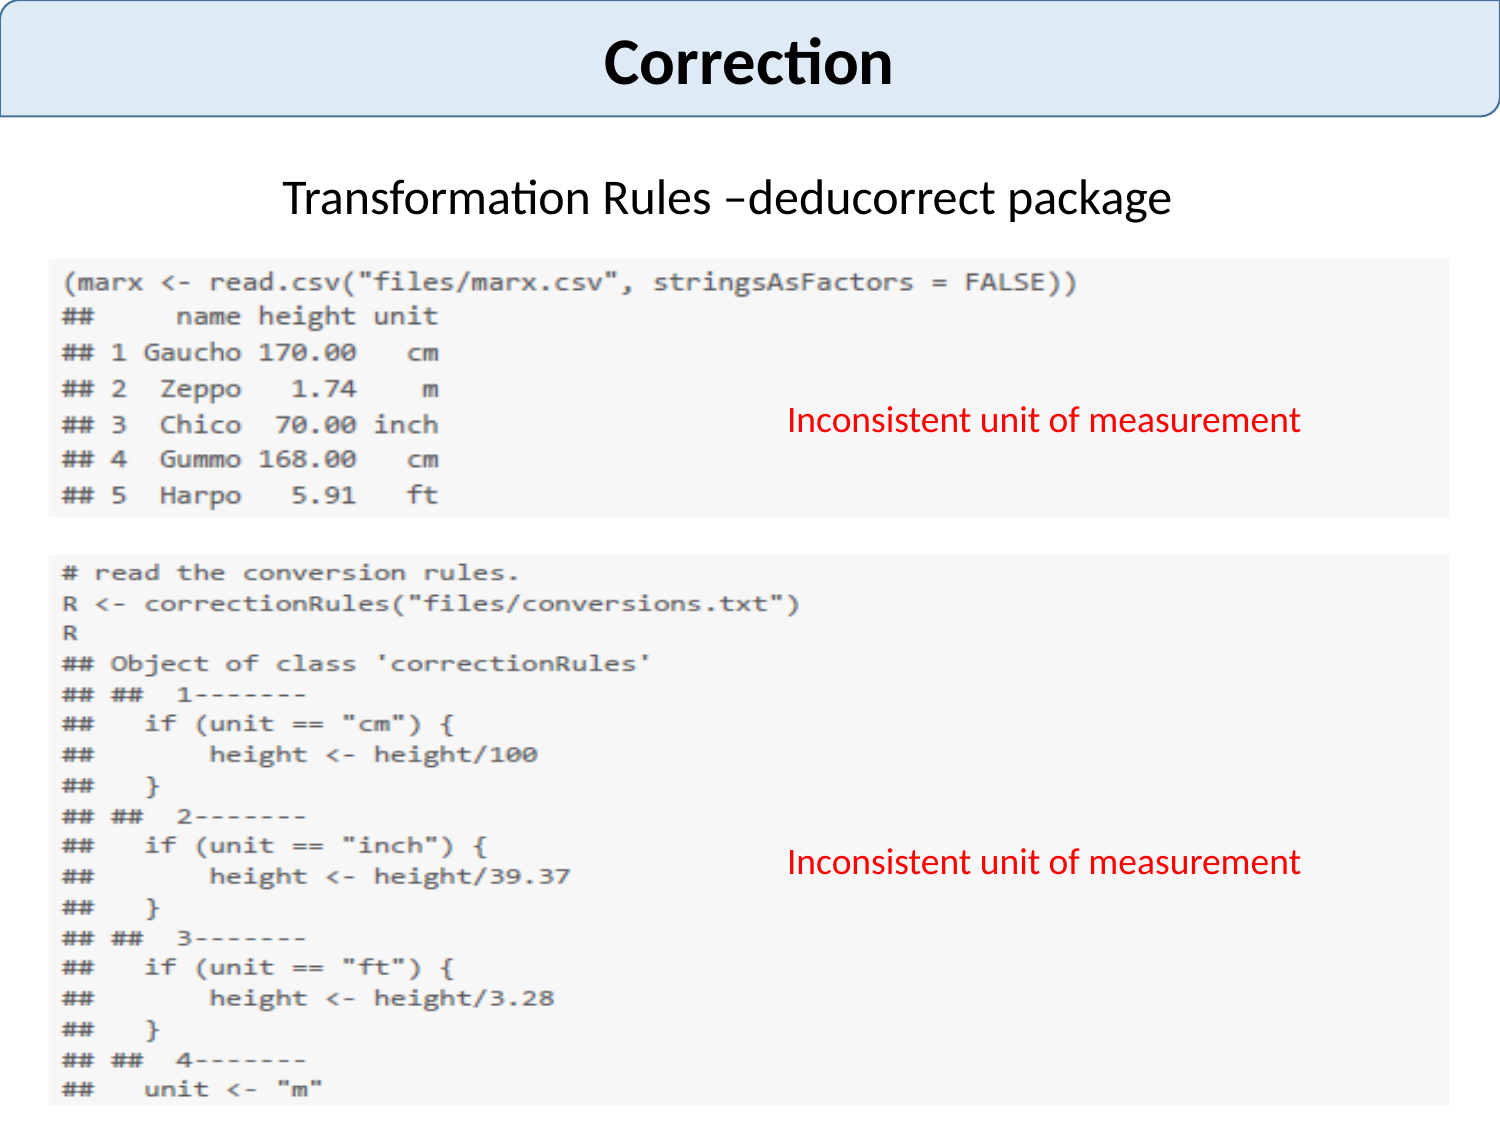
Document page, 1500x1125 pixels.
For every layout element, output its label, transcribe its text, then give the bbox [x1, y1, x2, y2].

text_box Transformation Rules –deducorrect package [46, 156, 1409, 232]
picture [47, 259, 1449, 517]
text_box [46, 555, 1446, 1104]
picture [47, 555, 1449, 1106]
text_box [46, 259, 1447, 515]
text_box Correction [0, 0, 1500, 118]
